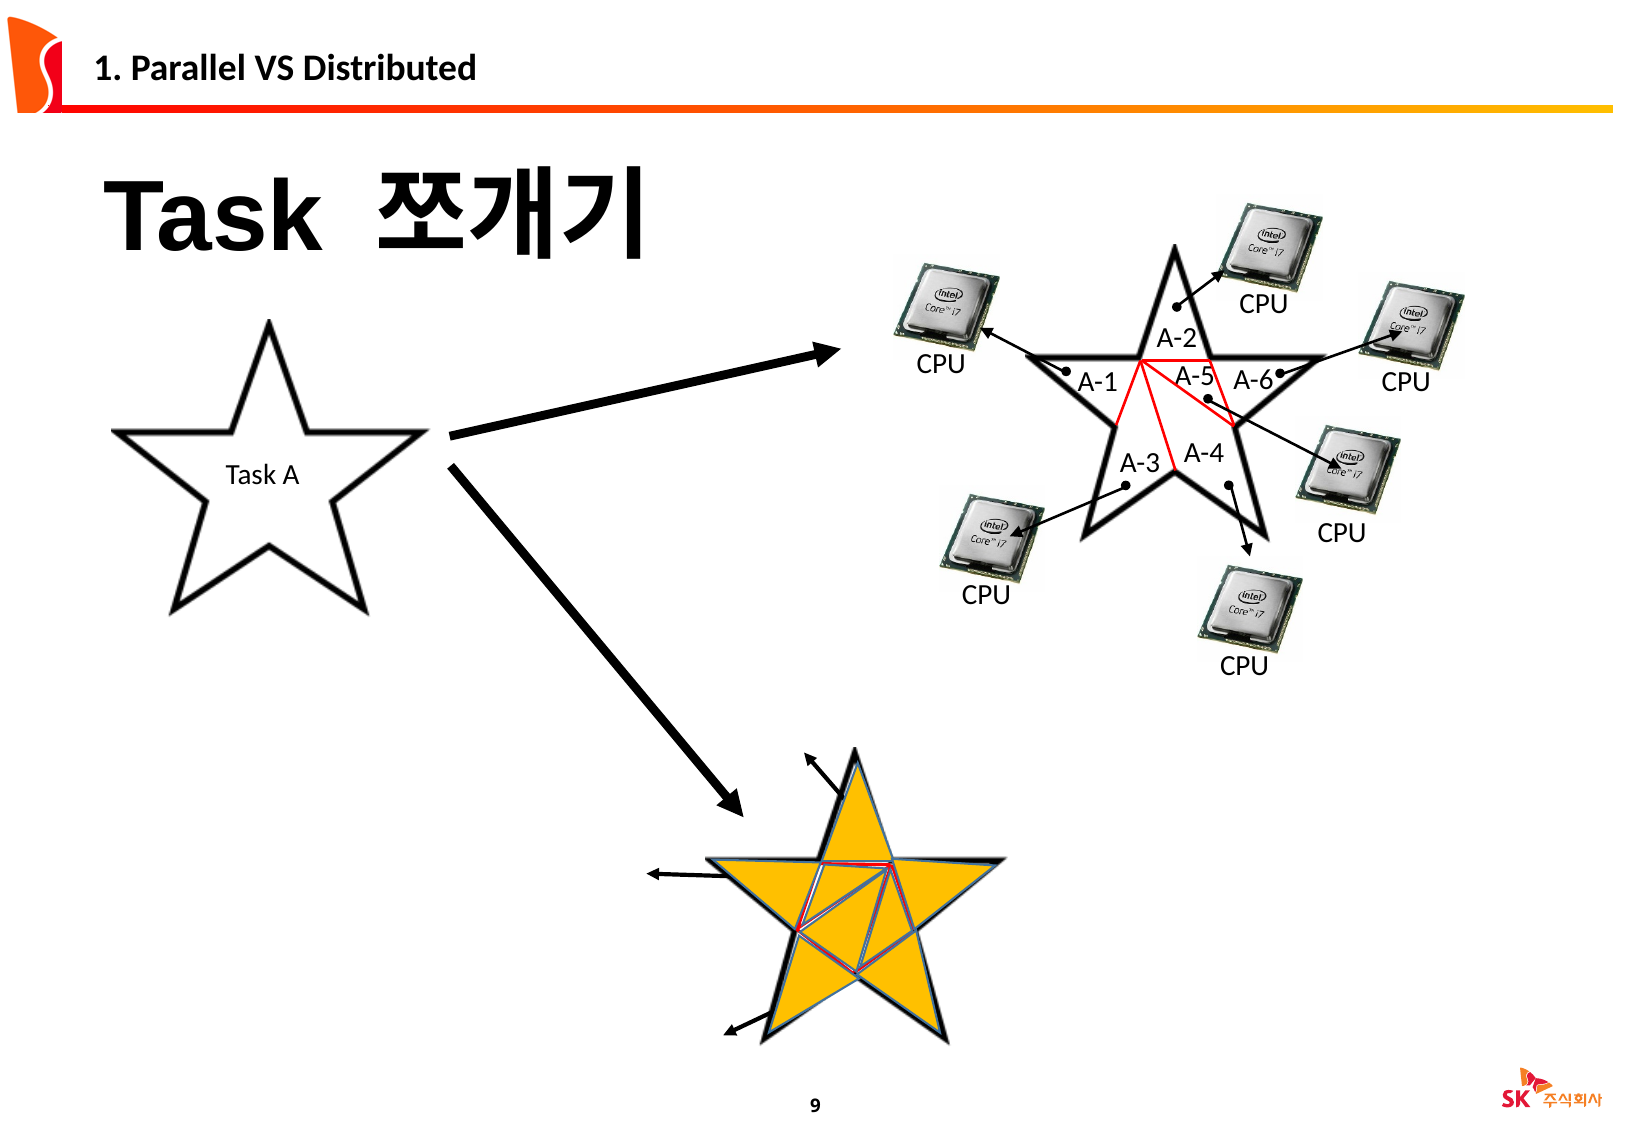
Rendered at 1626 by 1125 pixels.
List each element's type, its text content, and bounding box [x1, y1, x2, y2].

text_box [449, 348, 842, 437]
picture [0, 12, 62, 113]
title 1. Parallel VS Distributed [78, 13, 1501, 97]
text_box Task 쪼개기 [88, 143, 666, 278]
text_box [450, 465, 744, 818]
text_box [111, 319, 434, 622]
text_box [893, 194, 1472, 690]
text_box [646, 747, 1011, 1051]
